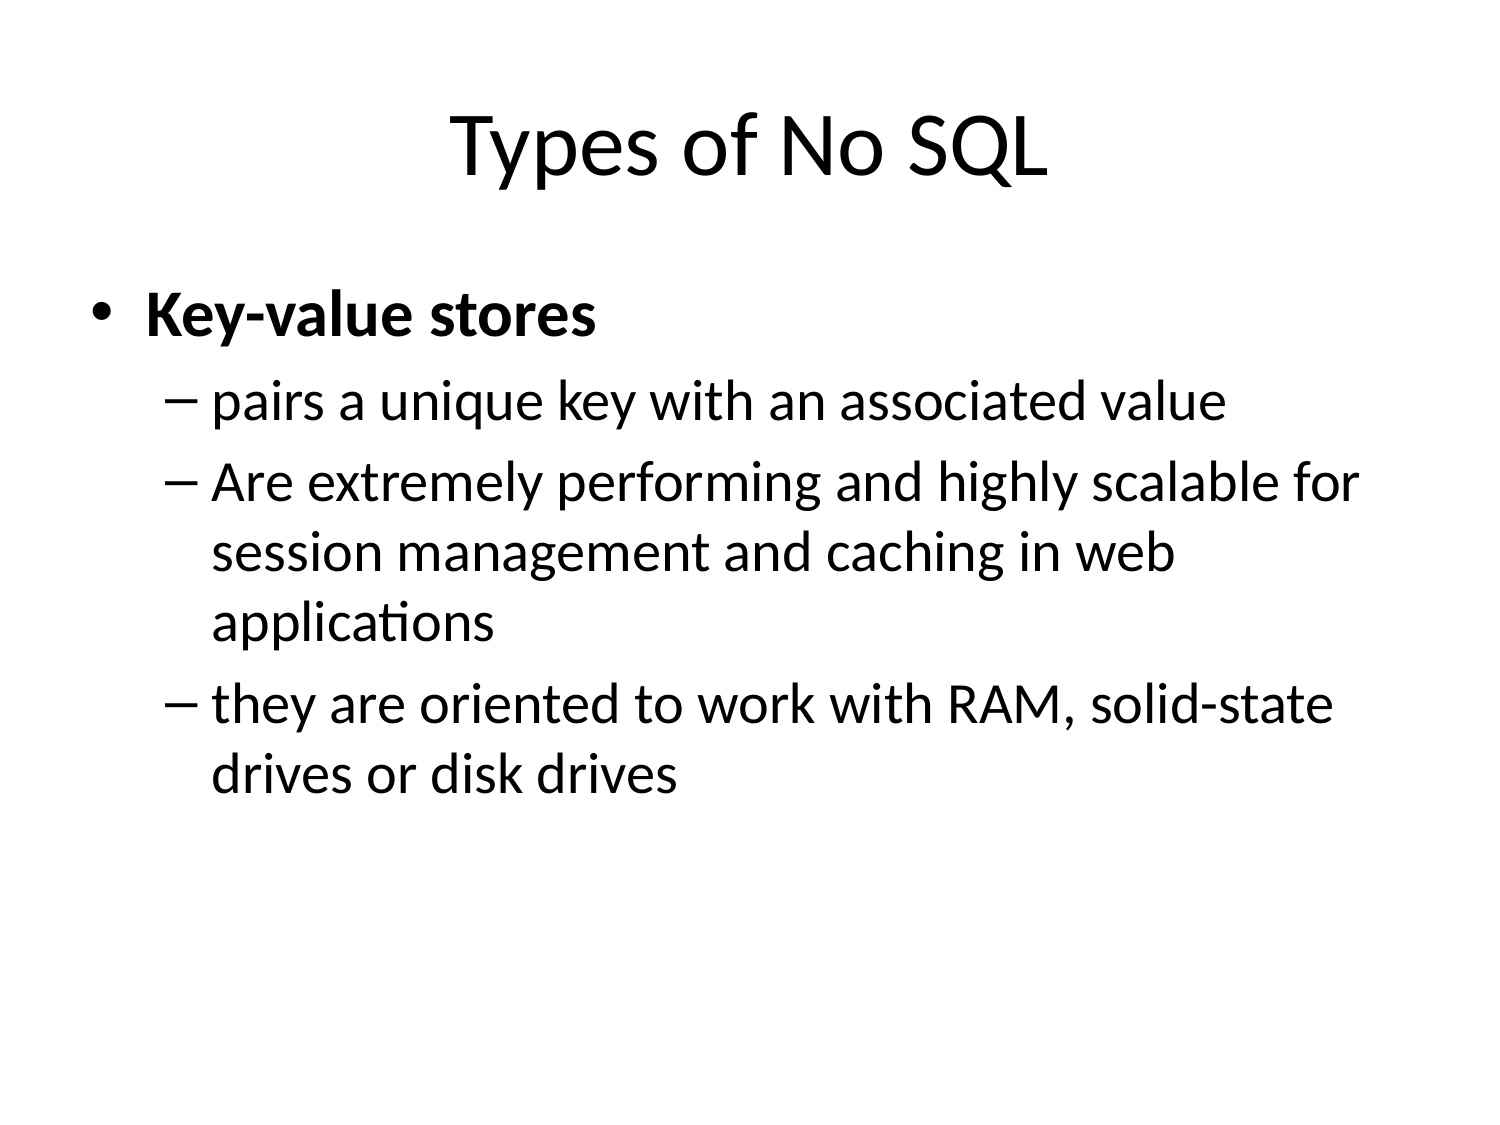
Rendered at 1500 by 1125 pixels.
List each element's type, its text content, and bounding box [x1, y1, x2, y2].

list Key-value stores pairs a unique key with an associated value Are extremely performing and highly scalable for session management and caching in web applications they are oriented to work with RAM, solid-state drives or disk drives [75, 262, 1425, 1005]
title Types of No SQL [75, 45, 1425, 233]
